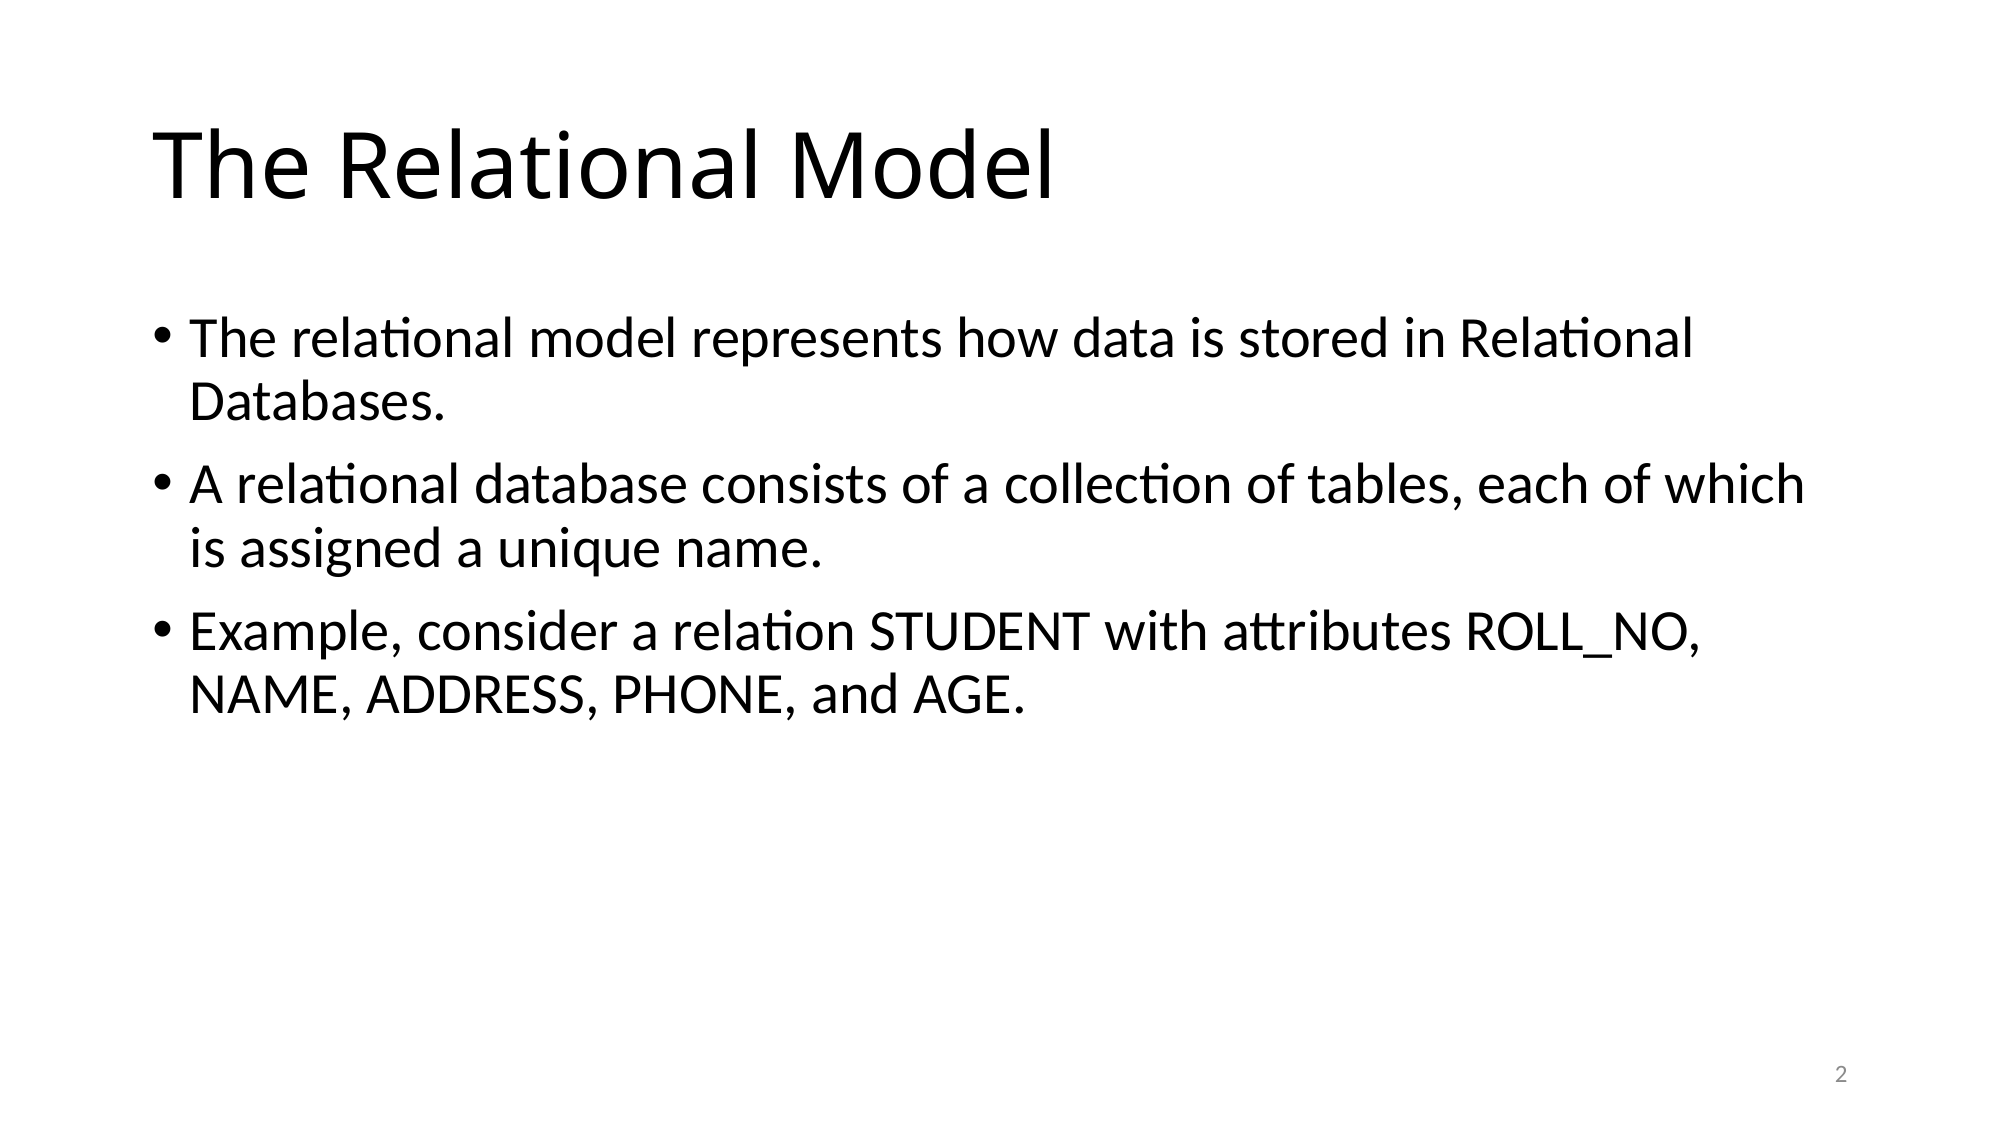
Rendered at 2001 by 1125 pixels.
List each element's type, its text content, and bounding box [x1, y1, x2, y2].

list The relational model represents how data is stored in Relational Databases. A relational database consists of a collection of tables, each of which is assigned a unique name. Example, consider a relation STUDENT with attributes ROLL_NO, NAME, ADDRESS, PHONE, and AGE. [137, 299, 1863, 1014]
title The Relational Model [137, 59, 1863, 278]
slide_number 2 [1412, 1042, 1863, 1103]
